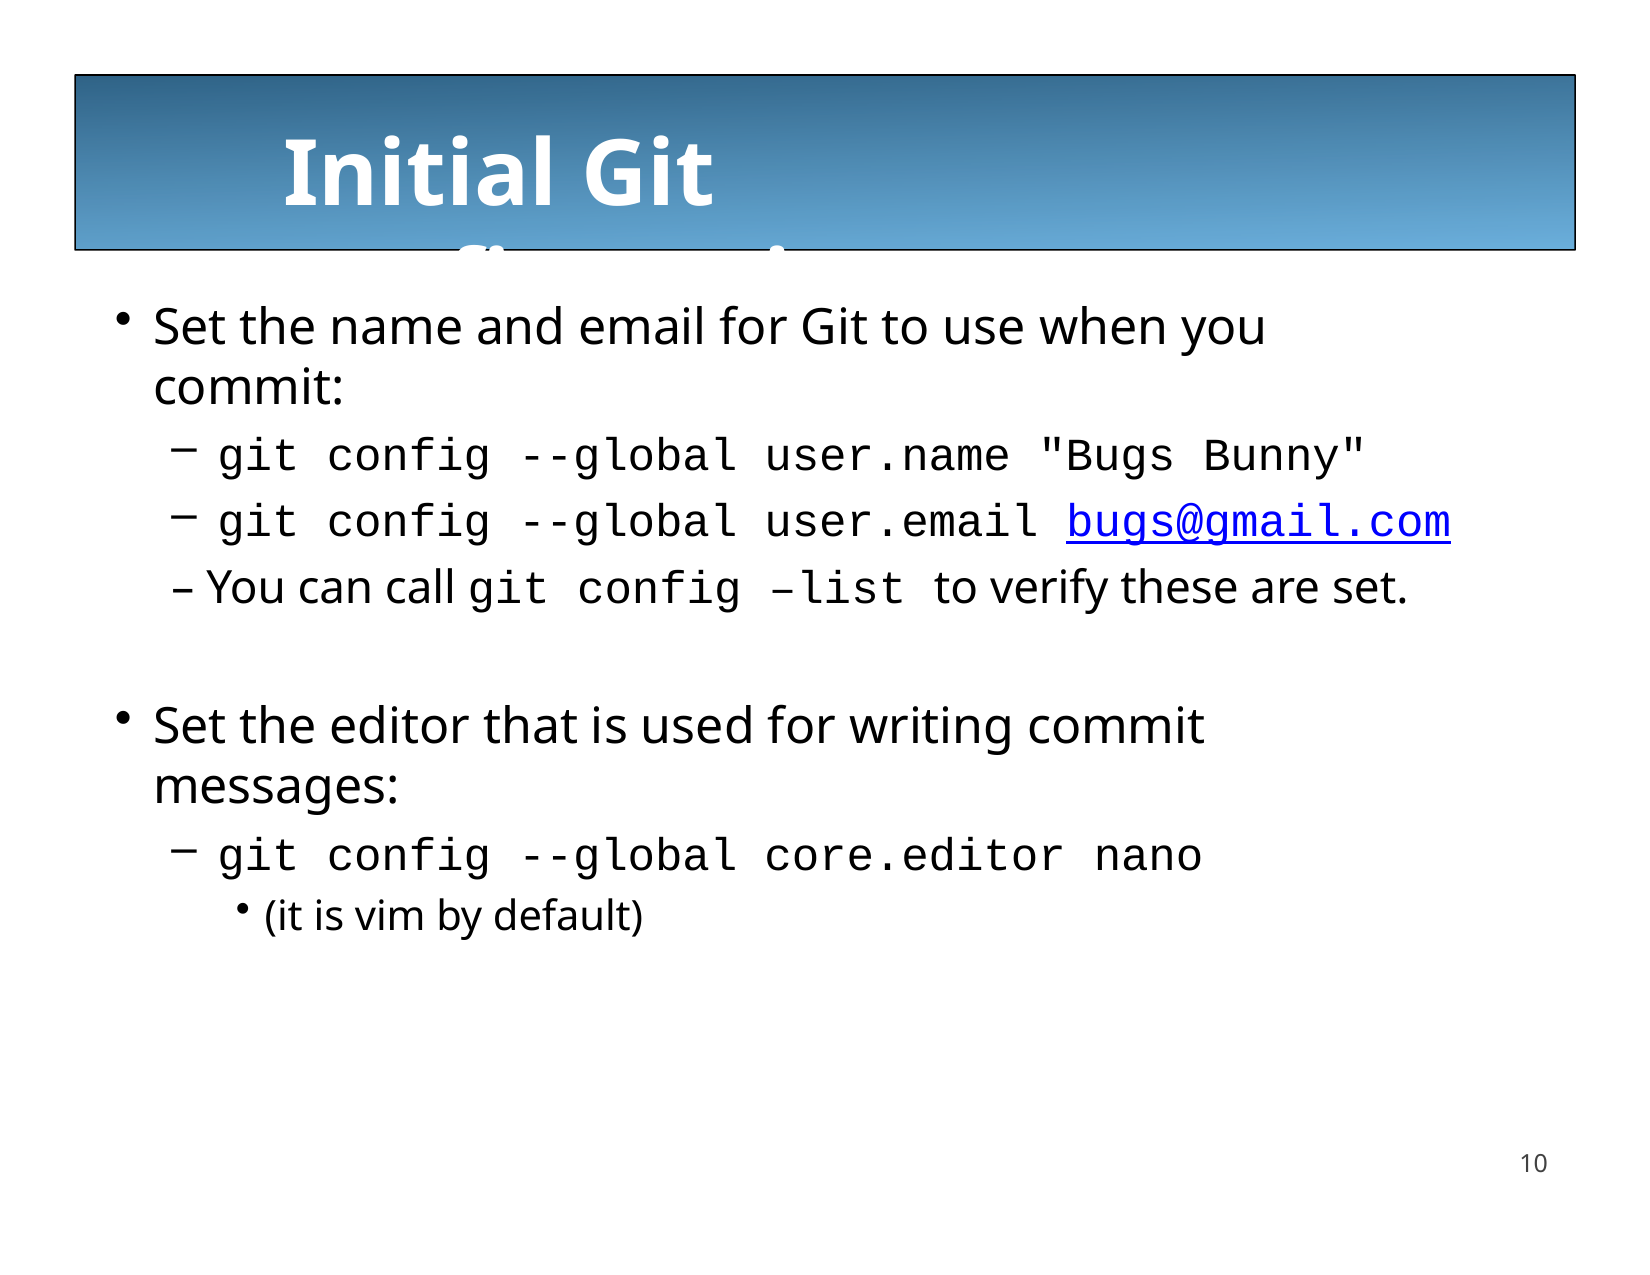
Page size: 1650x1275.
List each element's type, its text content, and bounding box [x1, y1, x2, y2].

slide_number 14 [1515, 1145, 1556, 1275]
text_box Set the name and email for Git to use when you commit: git config --global user.name "Bugs Bunny" git config --global user.email bugs@gmail.com – You can call git config –list to verify these are set. Set the editor that is used for writing commit messages: git config --global core.editor nano (it is vim by default) [113, 282, 1457, 939]
picture [76, 76, 1574, 249]
title Initial Git configuration [280, 111, 1371, 282]
